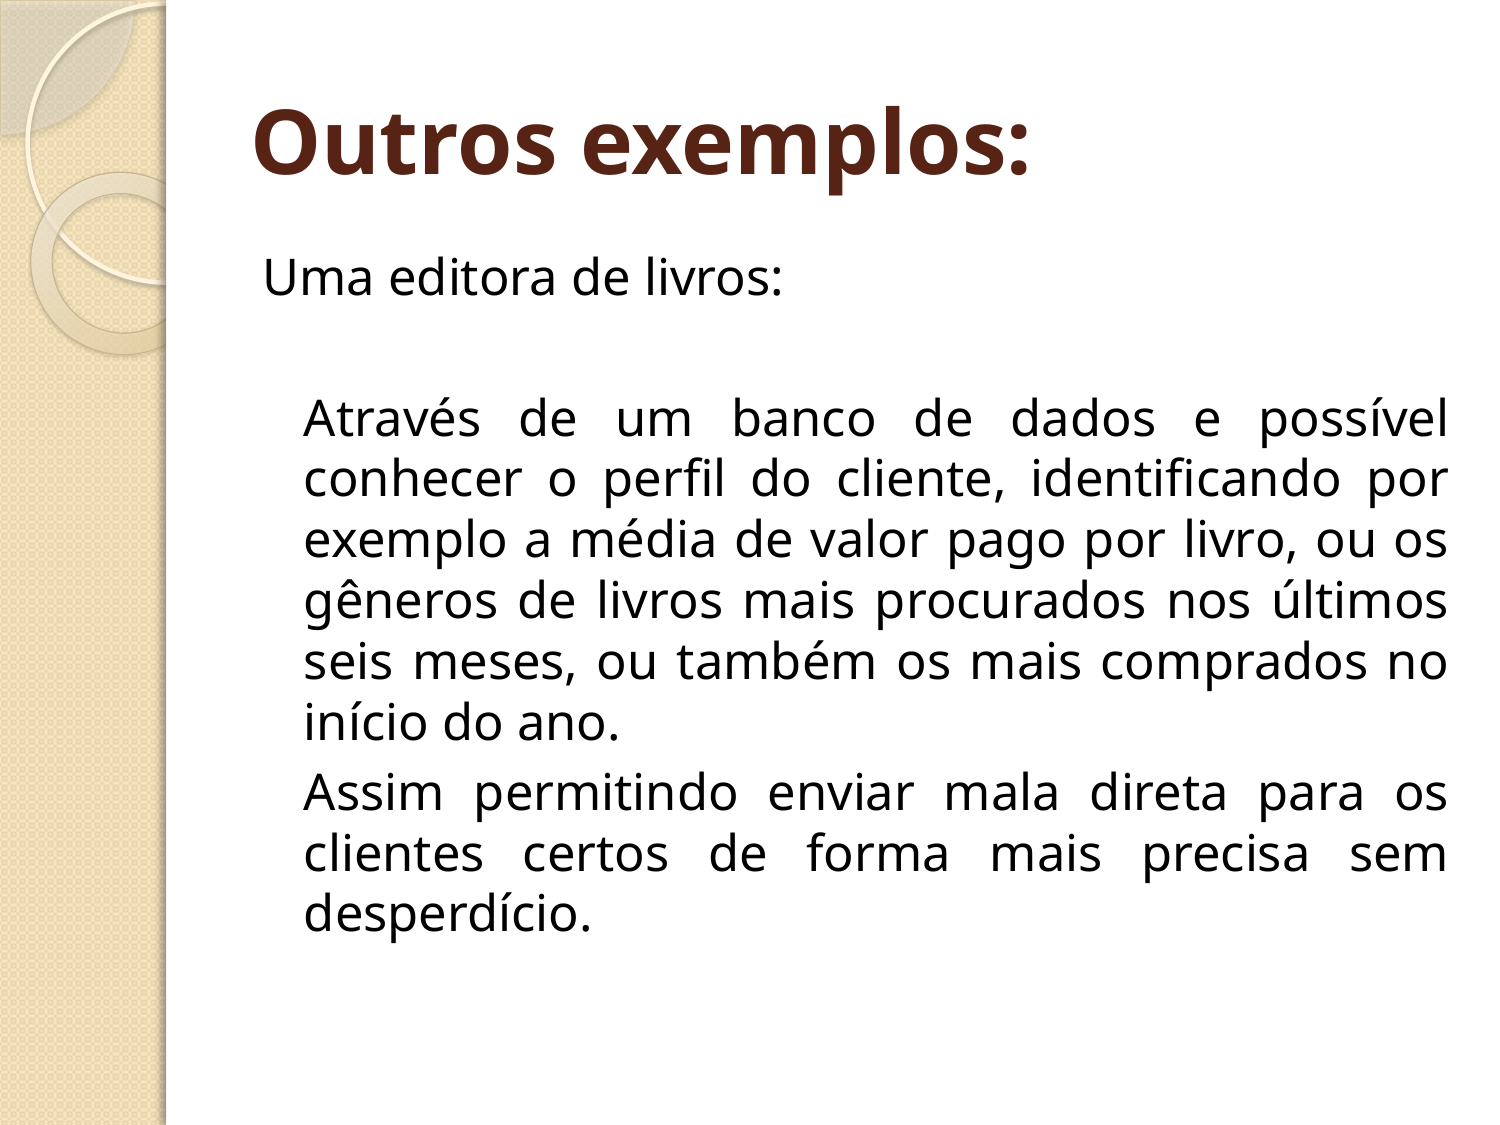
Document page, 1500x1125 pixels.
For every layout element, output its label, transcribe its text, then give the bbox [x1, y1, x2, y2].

title Outros exemplos: [235, 45, 1466, 233]
list Uma editora de livros: Através de um banco de dados e possível conhecer o perfil do cliente, identificando por exemplo a média de valor pago por livro, ou os gêneros de livros mais procurados nos últimos seis meses, ou também os mais comprados no início do ano. Assim permitindo enviar mala direta para os clientes certos de forma mais precisa sem desperdício. [235, 237, 1466, 1025]
